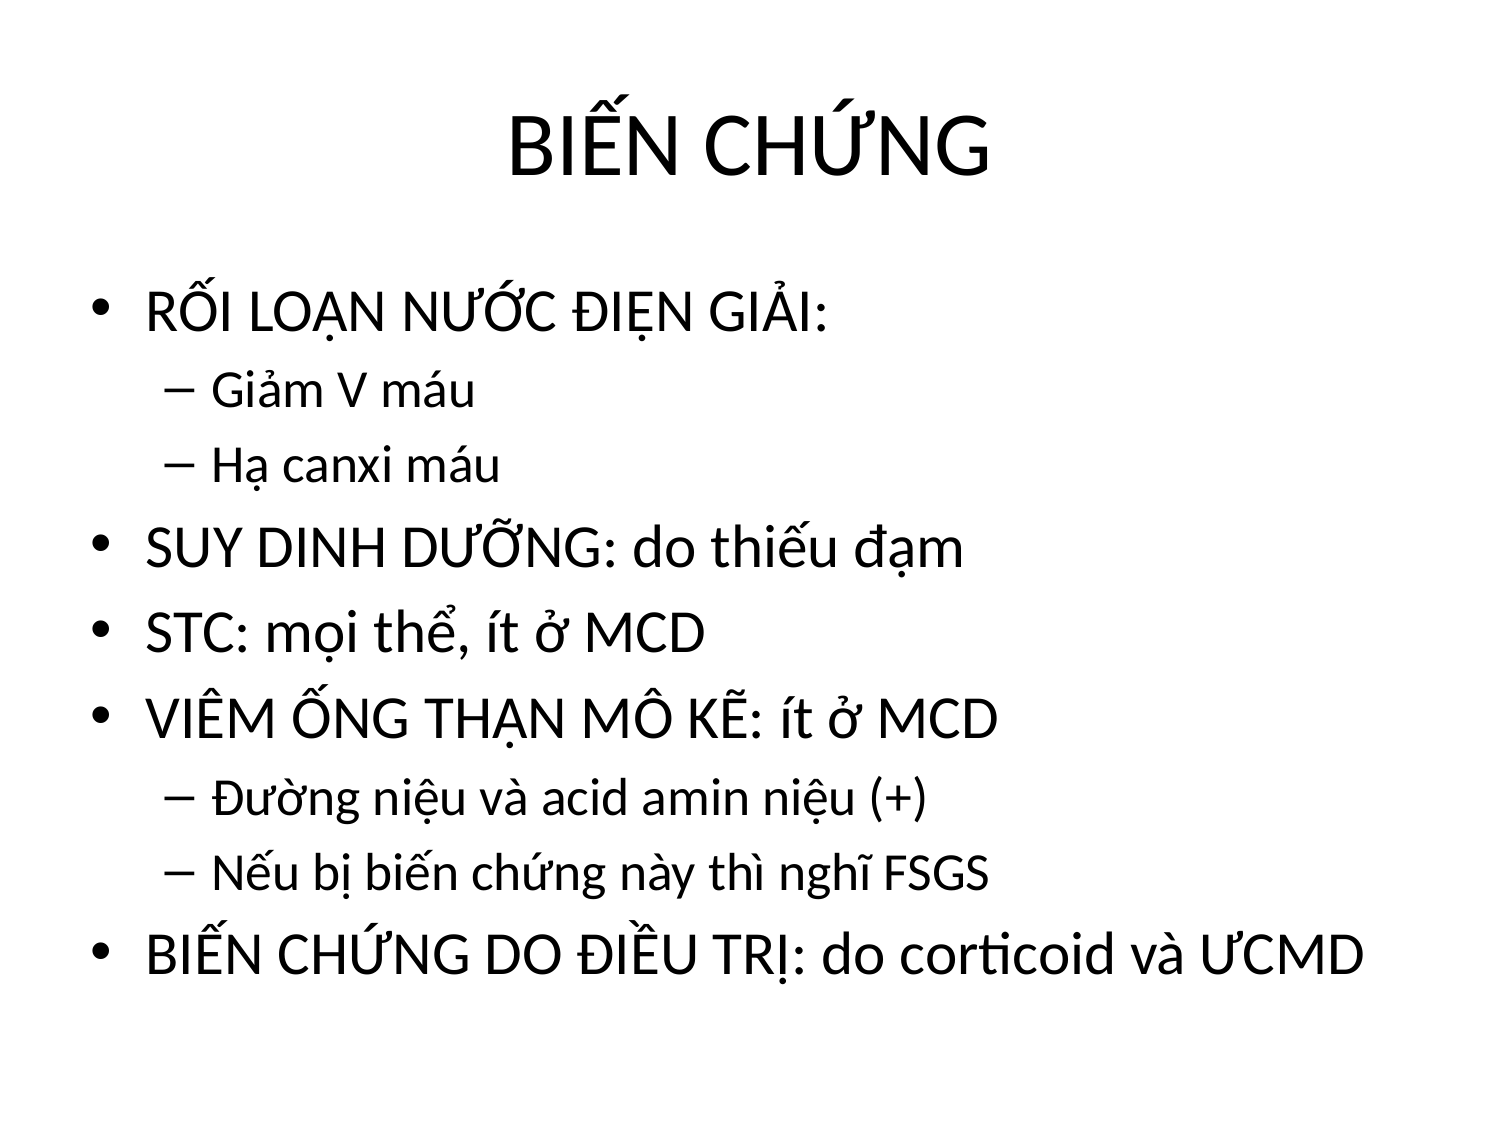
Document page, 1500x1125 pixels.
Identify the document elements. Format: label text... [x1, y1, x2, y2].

list RỐI LOẠN NƯỚC ĐIỆN GIẢI: Giảm V máu Hạ canxi máu SUY DINH DƯỠNG: do thiếu đạm STC: mọi thể, ít ở MCD VIÊM ỐNG THẬN MÔ KẼ: ít ở MCD Đường niệu và acid amin niệu (+) Nếu bị biến chứng này thì nghĩ FSGS BIẾN CHỨNG DO ĐIỀU TRỊ: do corticoid và ƯCMD [75, 262, 1425, 1005]
title BIẾN CHỨNG [75, 45, 1425, 233]
